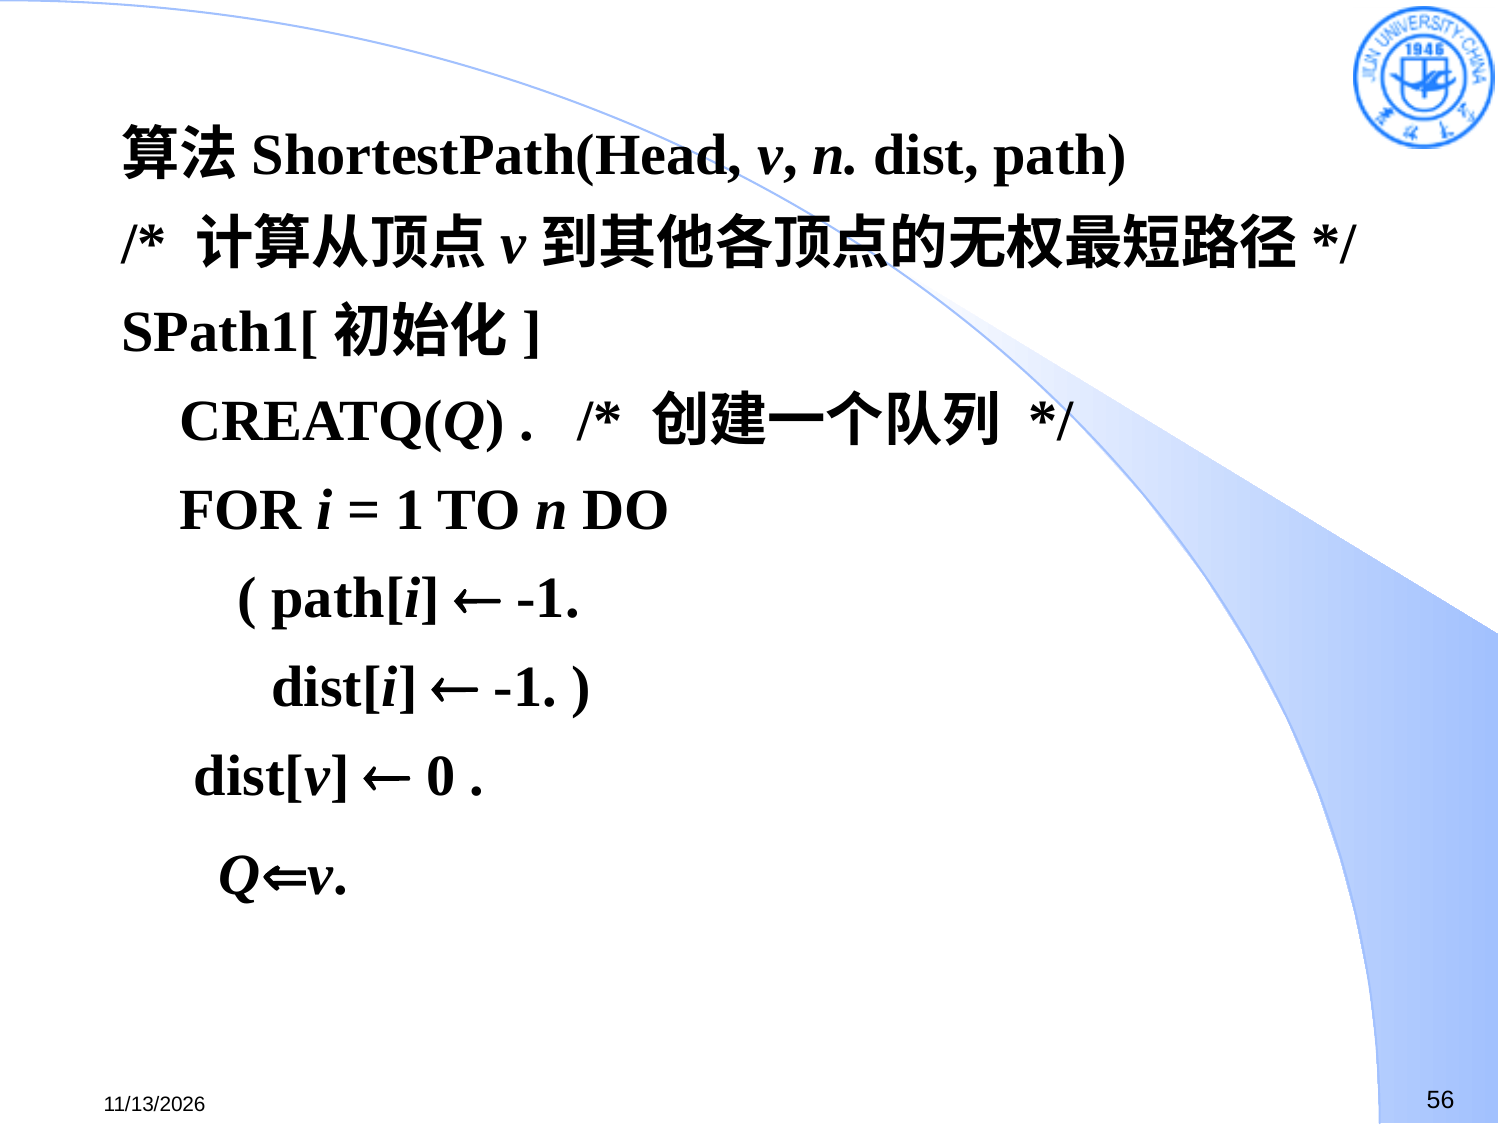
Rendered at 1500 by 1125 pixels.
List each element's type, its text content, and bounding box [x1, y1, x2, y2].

list 算法ShortestPath(Head, v, n. dist, path) /* 计算从顶点v到其他各顶点的无权最短路径*/ SPath1[初始化] CREATQ(Q) . /* 创建一个队列 */ FOR i = 1 TO n DO ( path[i]  -1. dist[i]  -1. ) dist[v]  0 . Qv. [105, 101, 1400, 1024]
picture [1353, 6, 1495, 149]
